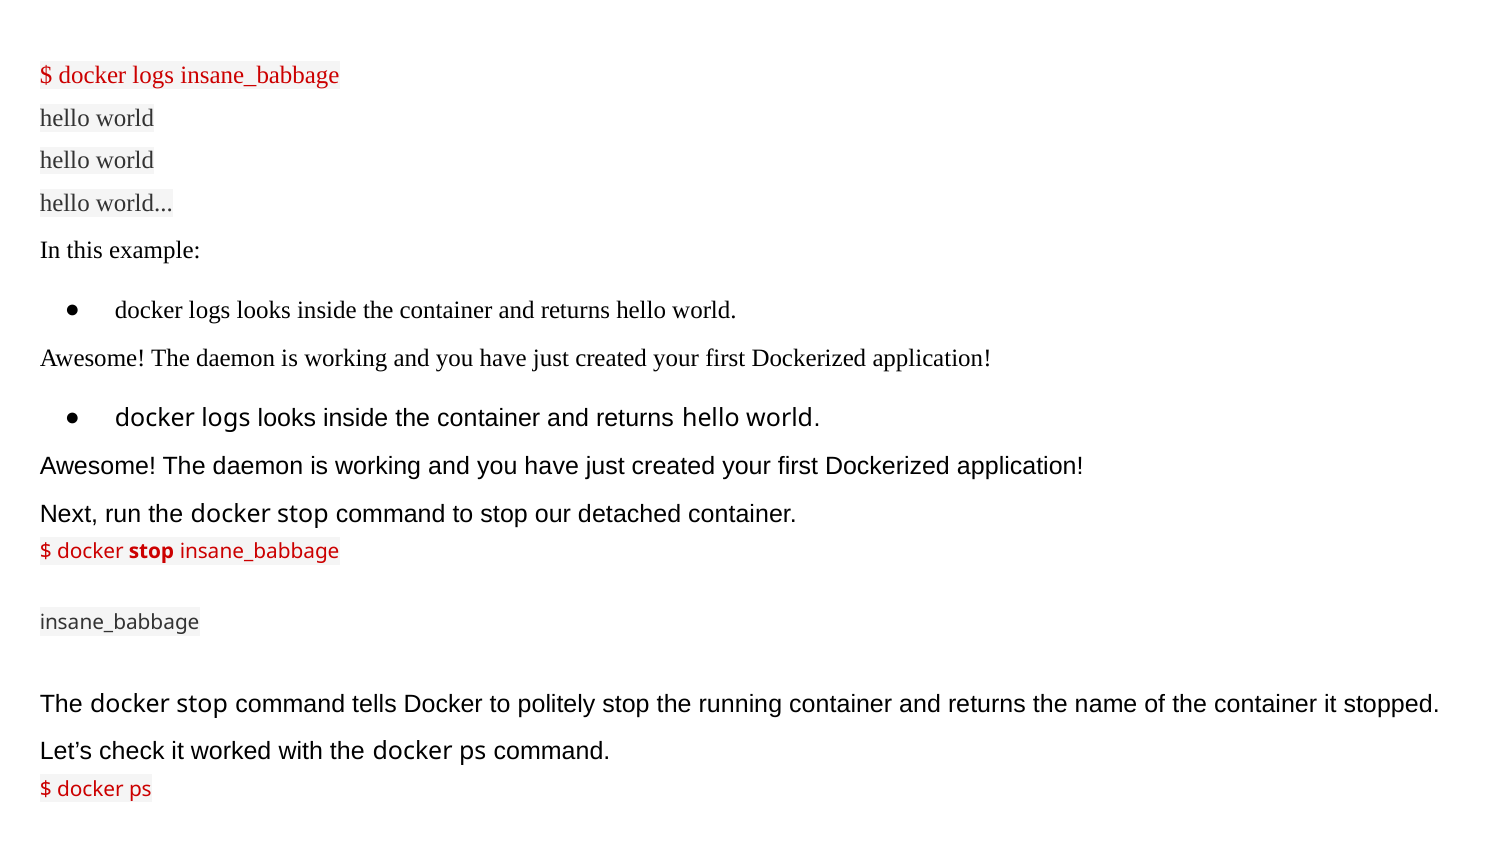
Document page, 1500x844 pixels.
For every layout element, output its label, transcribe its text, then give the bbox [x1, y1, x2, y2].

list $ docker logs insane_babbage hello world hello world hello world... In this example: docker logs looks inside the container and returns hello world. Awesome! The daemon is working and you have just created your first Dockerized application! docker logs looks inside the container and returns hello world. Awesome! The daemon is working and you have just created your first Dockerized application! Next, run the docker stop command to stop our detached container. $ docker stop insane_babbage insane_babbage The docker stop command tells Docker to politely stop the running container and returns the name of the container it stopped. Let’s check it worked with the docker ps command. $ docker ps [24, 31, 1469, 816]
